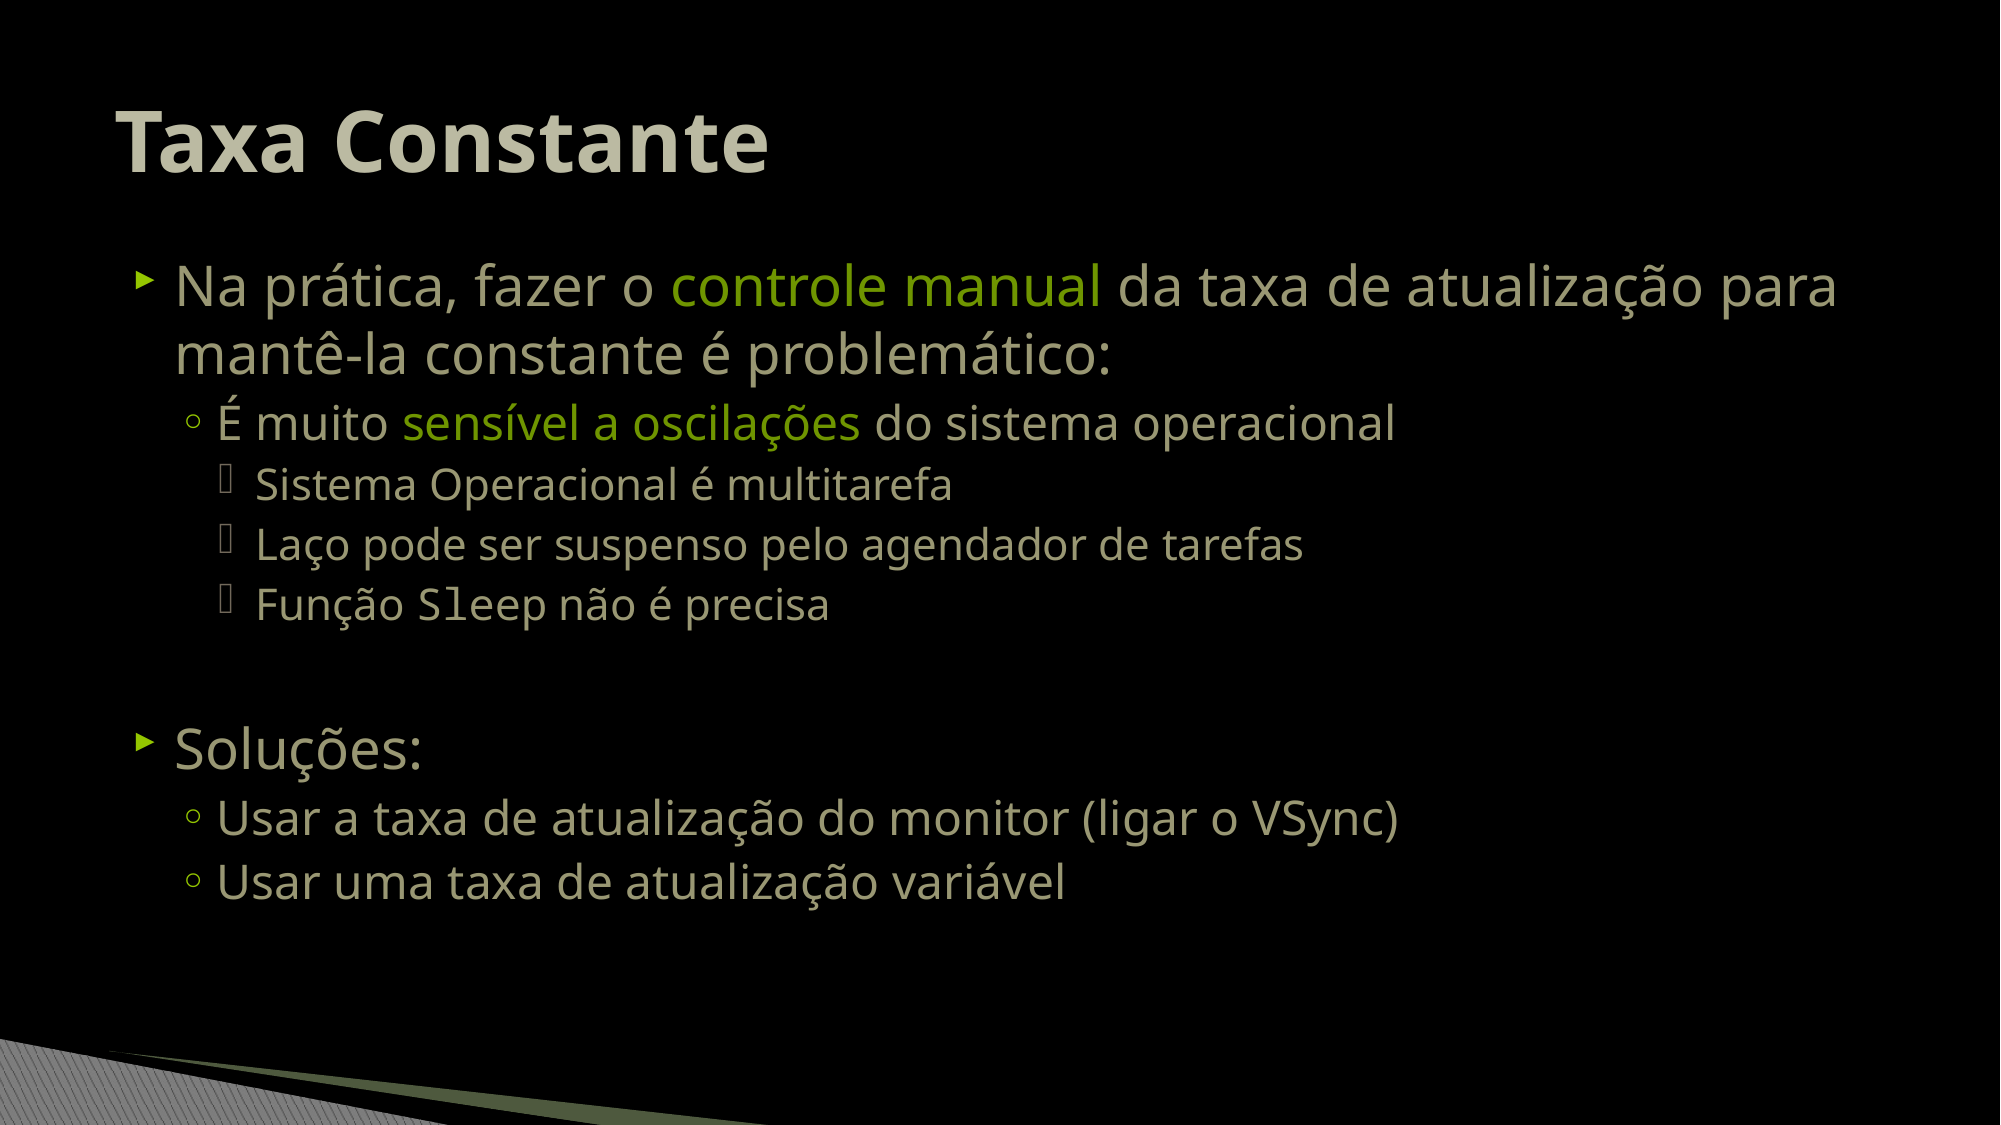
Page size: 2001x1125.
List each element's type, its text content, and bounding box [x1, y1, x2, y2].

title Taxa Constante [99, 45, 1900, 233]
list Na prática, fazer o controle manual da taxa de atualização para mantê-la constante é problemático: É muito sensível a oscilações do sistema operacional Sistema Operacional é multitarefa Laço pode ser suspenso pelo agendador de tarefas Função Sleep não é precisa Soluções: Usar a taxa de atualização do monitor (ligar o VSync) Usar uma taxa de atualização variável [99, 243, 1900, 986]
picture [0, 1038, 449, 1125]
